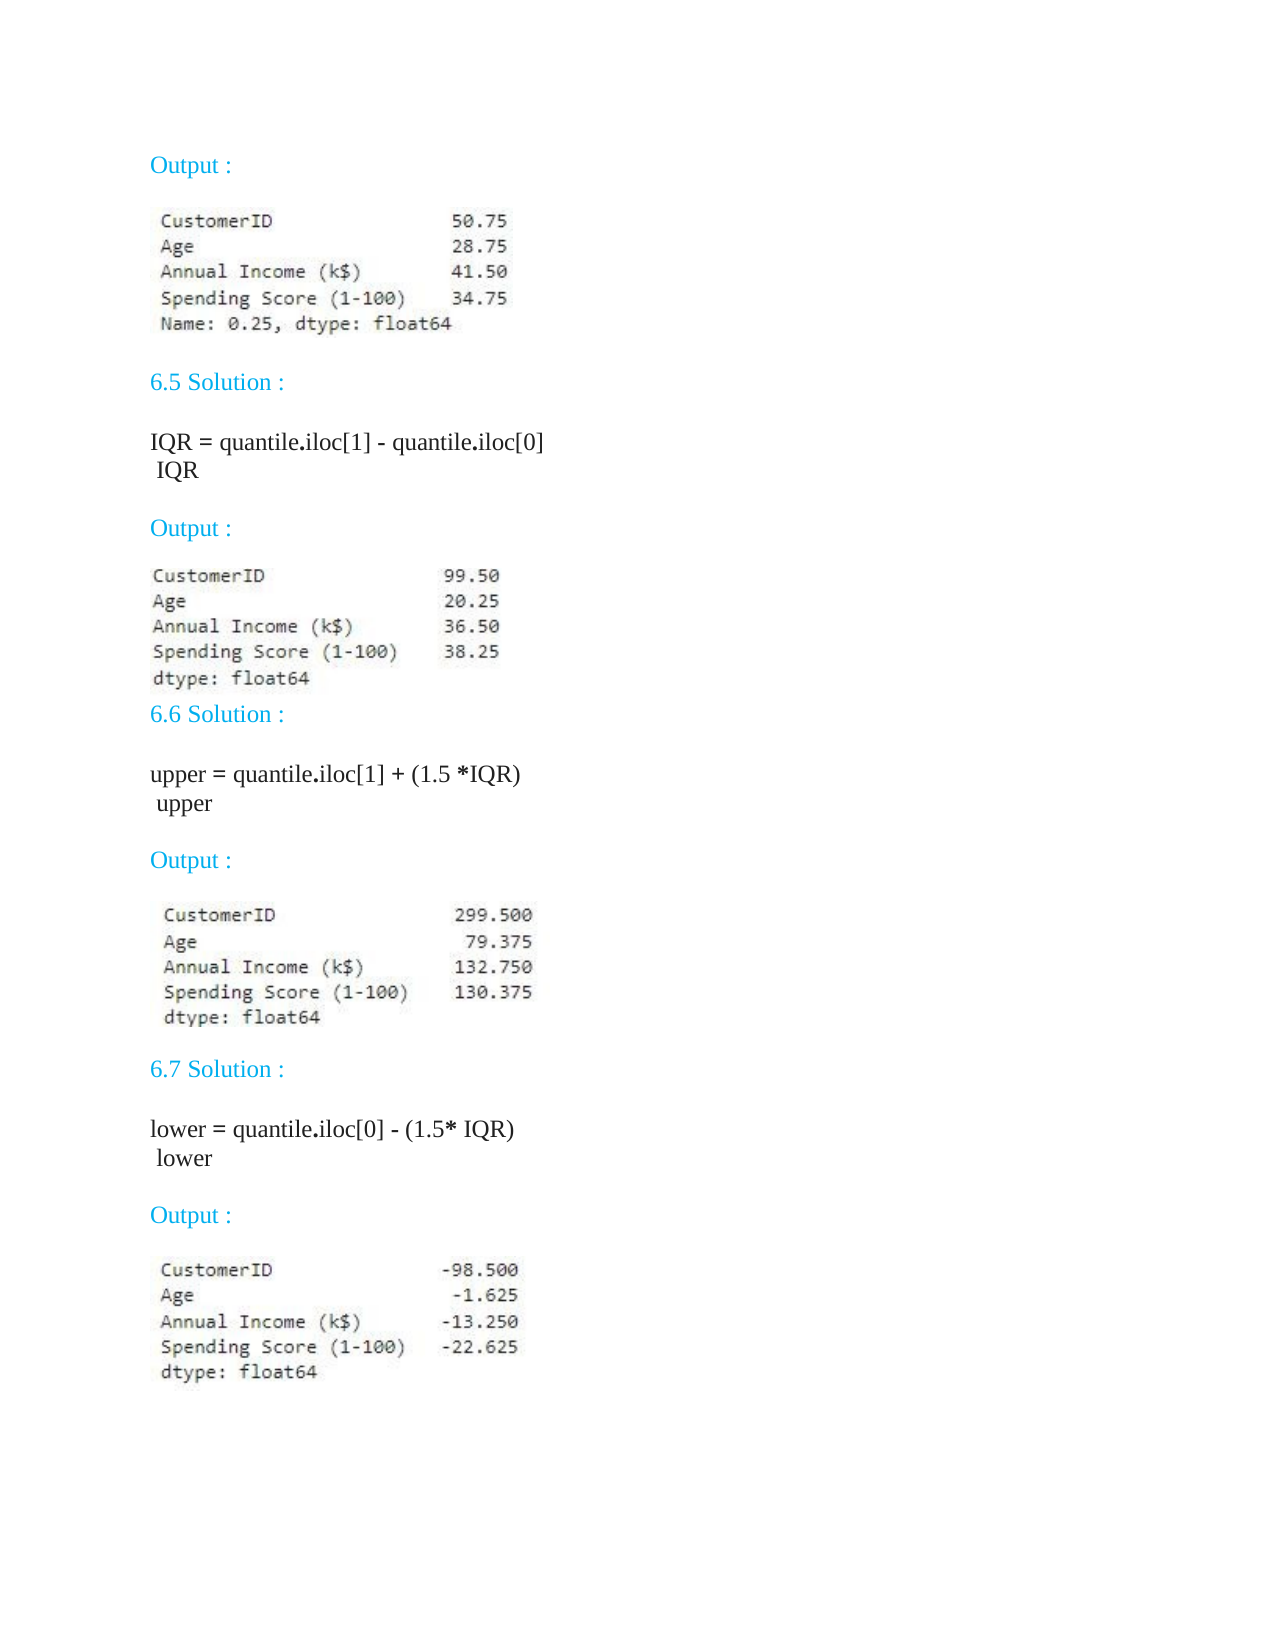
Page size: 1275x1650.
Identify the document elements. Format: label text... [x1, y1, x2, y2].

picture [149, 900, 551, 1027]
picture [149, 568, 502, 696]
text_box 6.7 Solution : lower = quantile.iloc[0] - (1.5* IQR) lower Output : [147, 1050, 520, 1229]
text_box Output : [147, 146, 235, 179]
picture [149, 1255, 527, 1391]
picture [149, 207, 513, 338]
text_box 6.5 Solution : IQR = quantile.iloc[1] - quantile.iloc[0] IQR Output : [147, 363, 550, 542]
text_box 6.6 Solution : upper = quantile.iloc[1] + (1.5 *IQR) upper Output : [147, 695, 526, 874]
